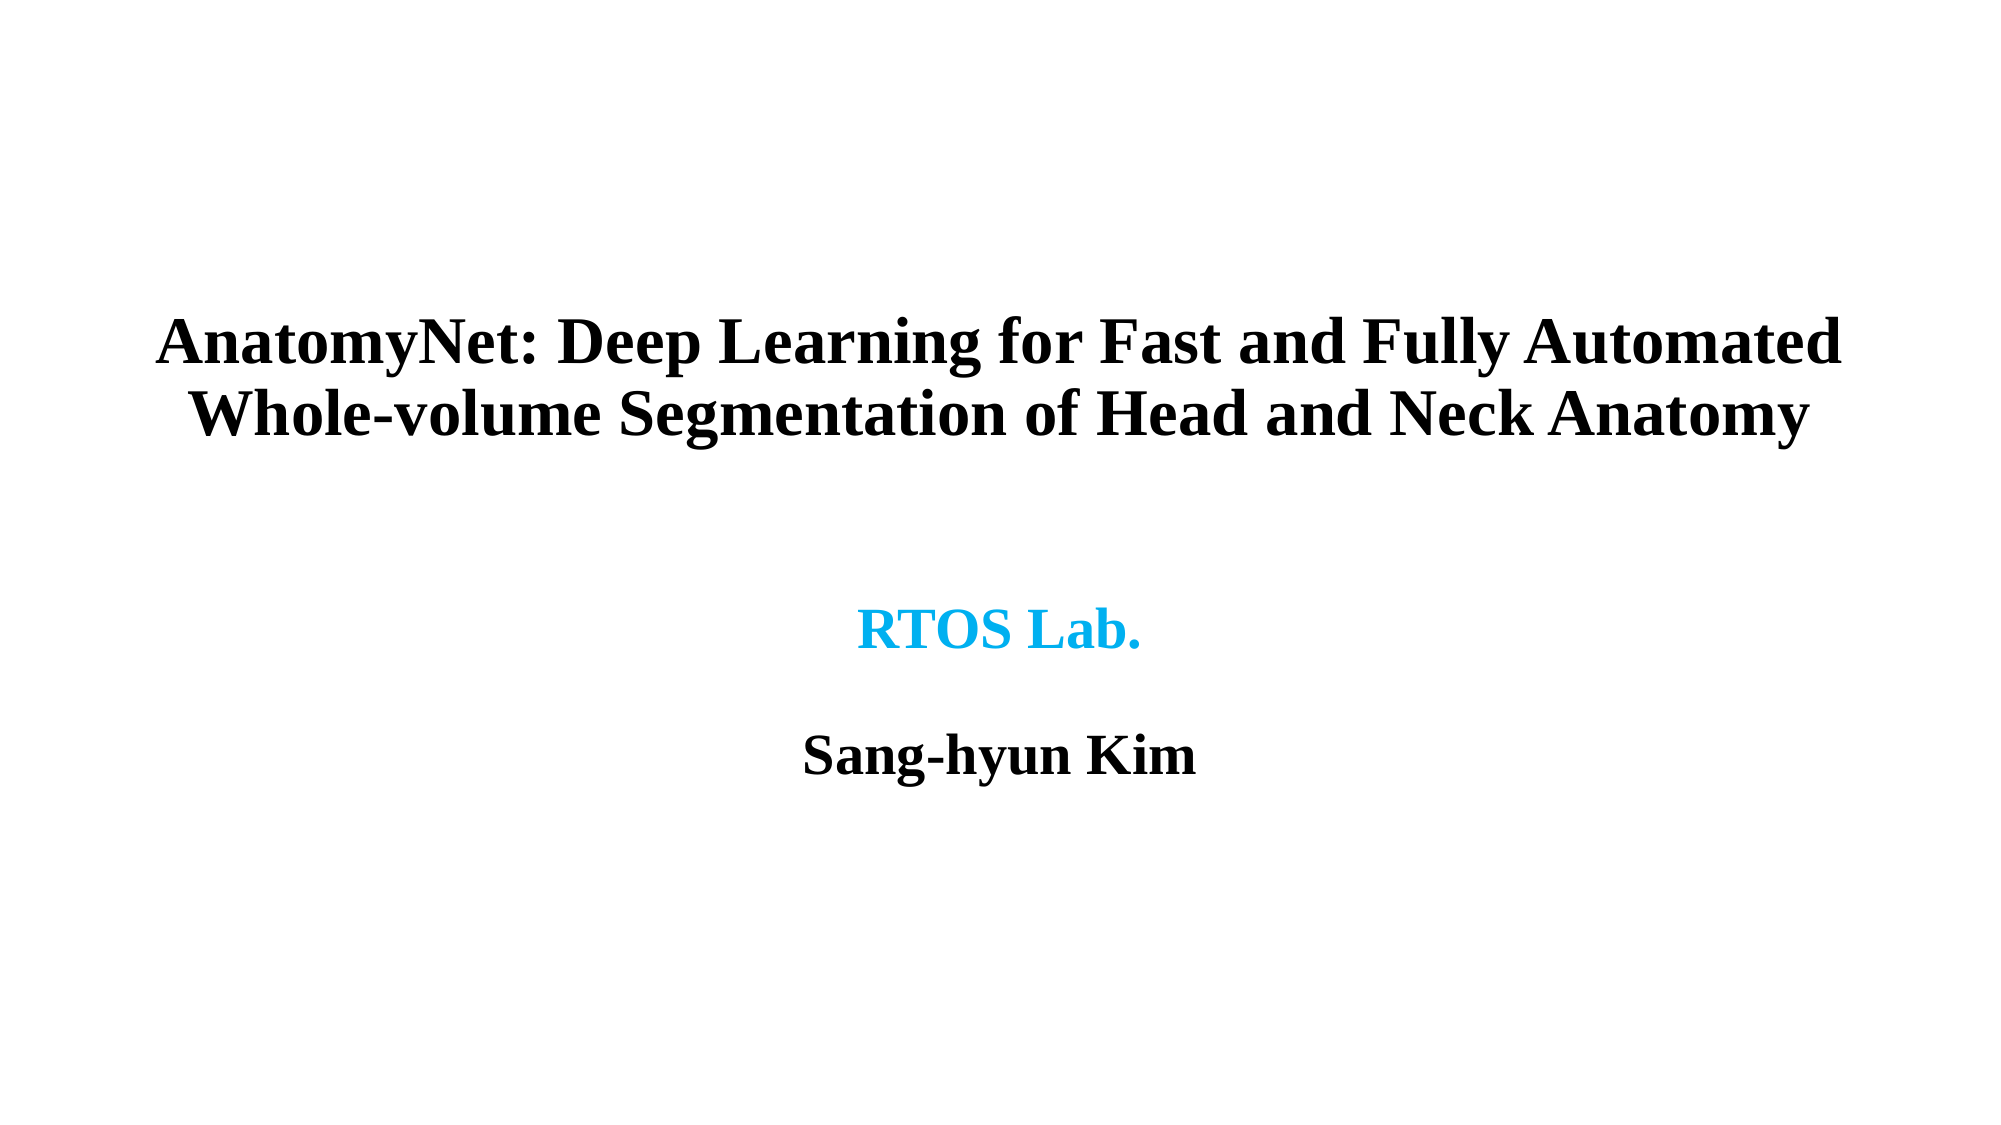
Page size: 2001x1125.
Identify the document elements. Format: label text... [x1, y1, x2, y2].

title AnatomyNet: Deep Learning for Fast and Fully Automated Whole-volume Segmentation of Head and Neck Anatomy RTOS Lab. Sang-hyun Kim [137, 59, 1863, 1033]
